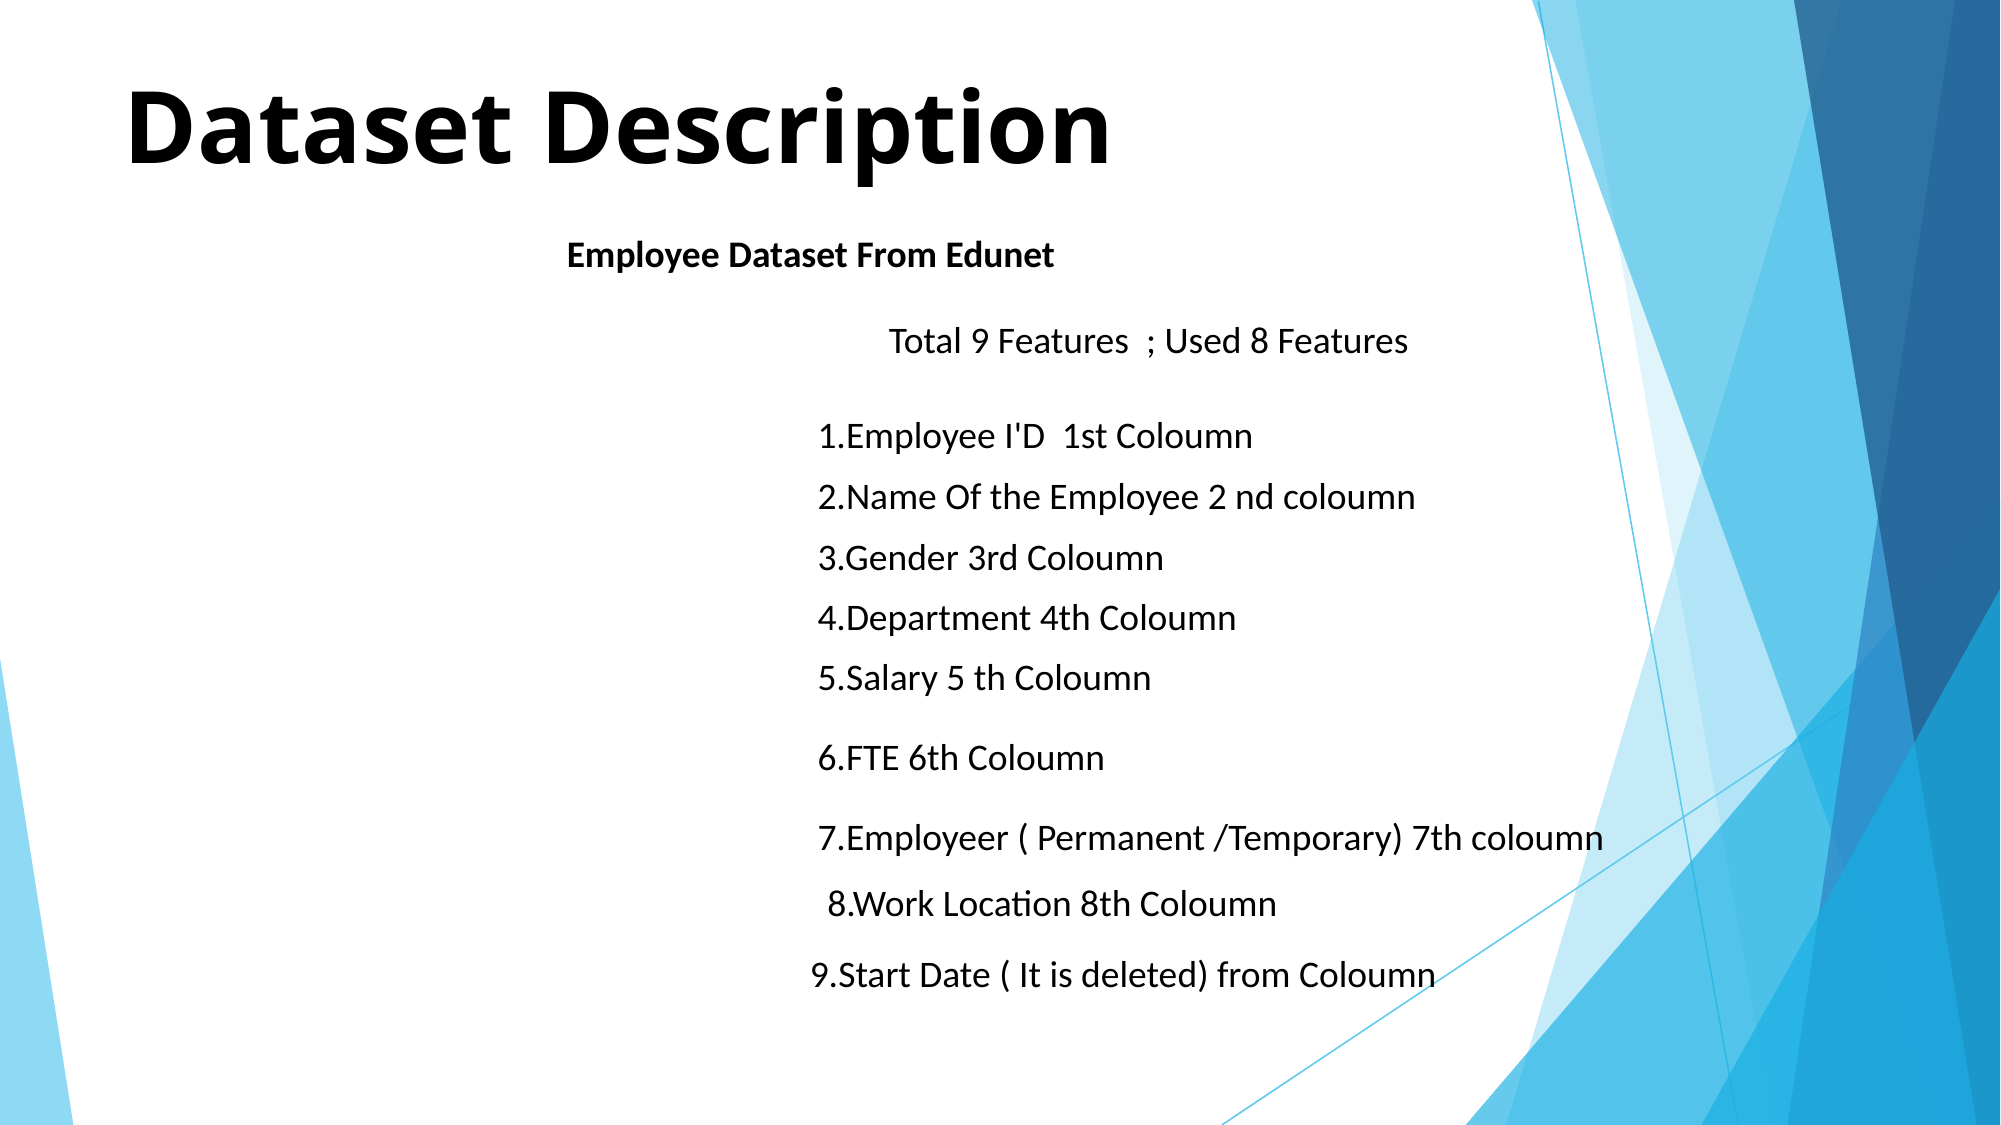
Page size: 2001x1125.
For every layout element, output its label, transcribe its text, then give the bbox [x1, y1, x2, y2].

text_box 8.Work Location 8th Coloumn [812, 872, 1909, 932]
text_box Total 9 Features ; Used 8 Features [874, 308, 1876, 369]
text_box 9.Start Date ( It is deleted) from Coloumn [794, 942, 2000, 1003]
text_box 4.Department 4th Coloumn [802, 585, 1805, 645]
text_box 2.Name Of the Employee 2 nd coloumn [802, 464, 1877, 525]
text_box 7.Employeer ( Permanent /Temporary) 7th coloumn [802, 805, 2000, 866]
text_box 3.Gender 3rd Coloumn [802, 525, 1503, 585]
text_box 6.FTE 6th Coloumn [802, 725, 2000, 786]
text_box 1.Employee I'D 1st Coloumn [802, 403, 1805, 464]
title Dataset Description [123, 63, 1877, 188]
text_box Employee Dataset From Edunet [552, 222, 1555, 283]
text_box 5.Salary 5 th Coloumn [802, 645, 1805, 706]
